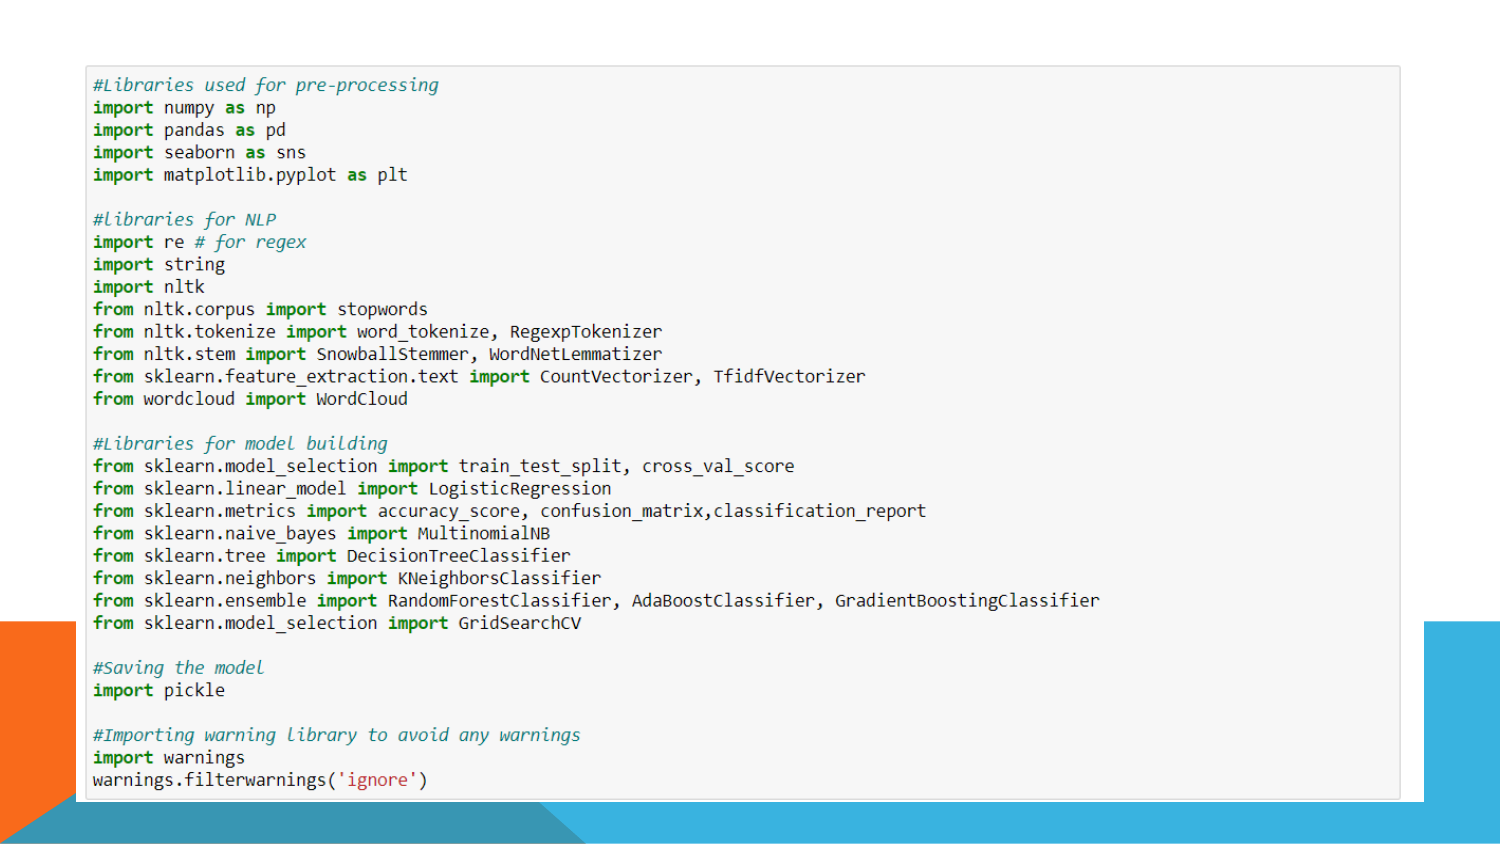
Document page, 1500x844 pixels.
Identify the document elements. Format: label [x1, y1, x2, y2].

picture [75, 42, 1425, 802]
